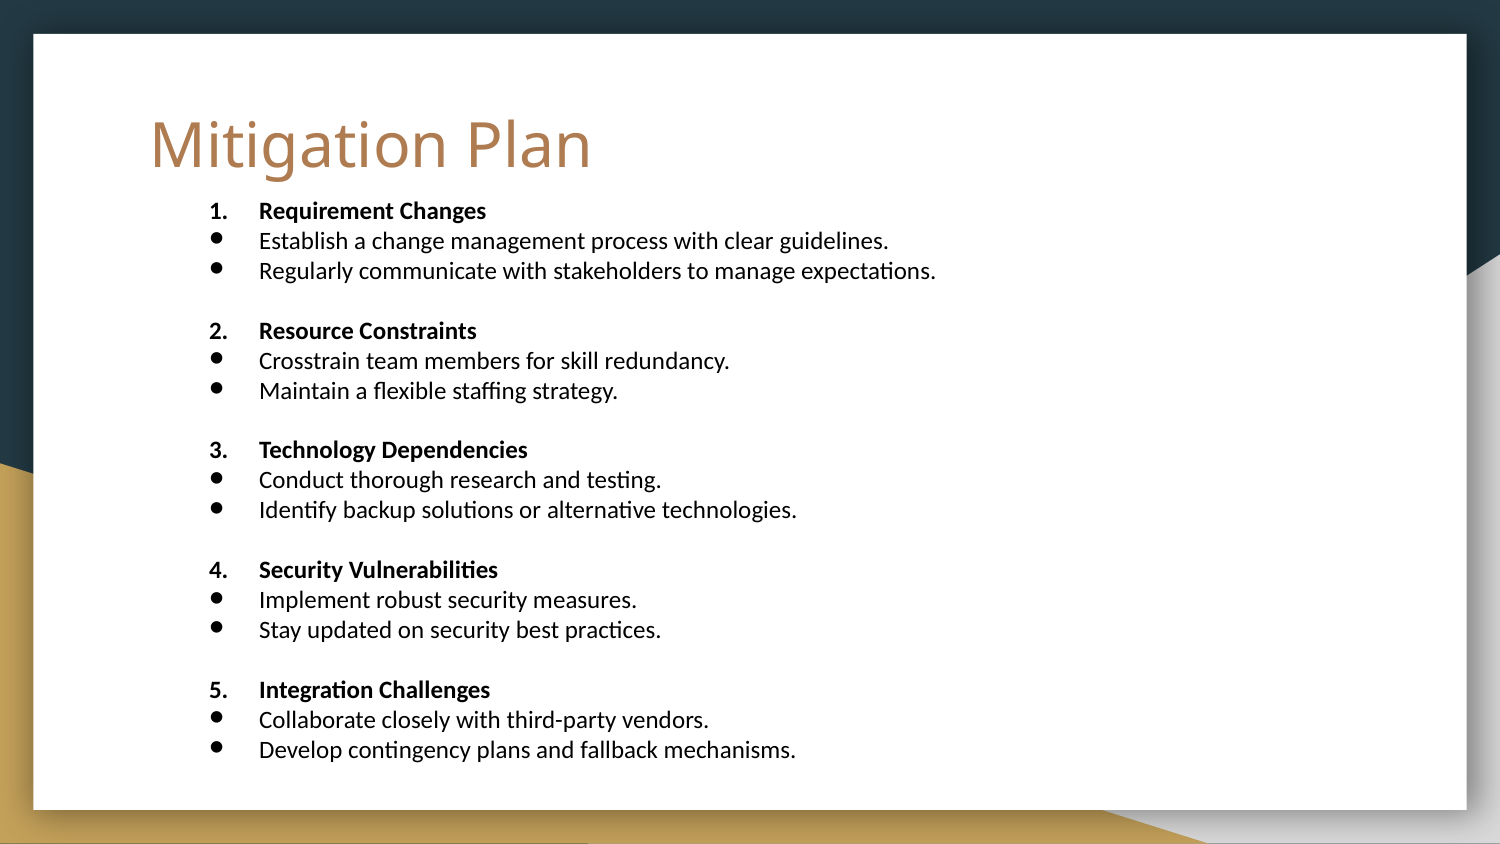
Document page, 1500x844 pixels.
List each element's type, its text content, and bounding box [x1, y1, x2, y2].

title Mitigation Plan [134, 90, 1366, 248]
text_box Requirement Changes Establish a change management process with clear guidelines. Regularly communicate with stakeholders to manage expectations. Resource Constraints Crosstrain team members for skill redundancy. Maintain a flexible staffing strategy. Technology Dependencies Conduct thorough research and testing. Identify backup solutions or alternative technologies. Security Vulnerabilities Implement robust security measures. Stay updated on security best practices. Integration Challenges Collaborate closely with third-party vendors. Develop contingency plans and fallback mechanisms. [169, 179, 1144, 806]
